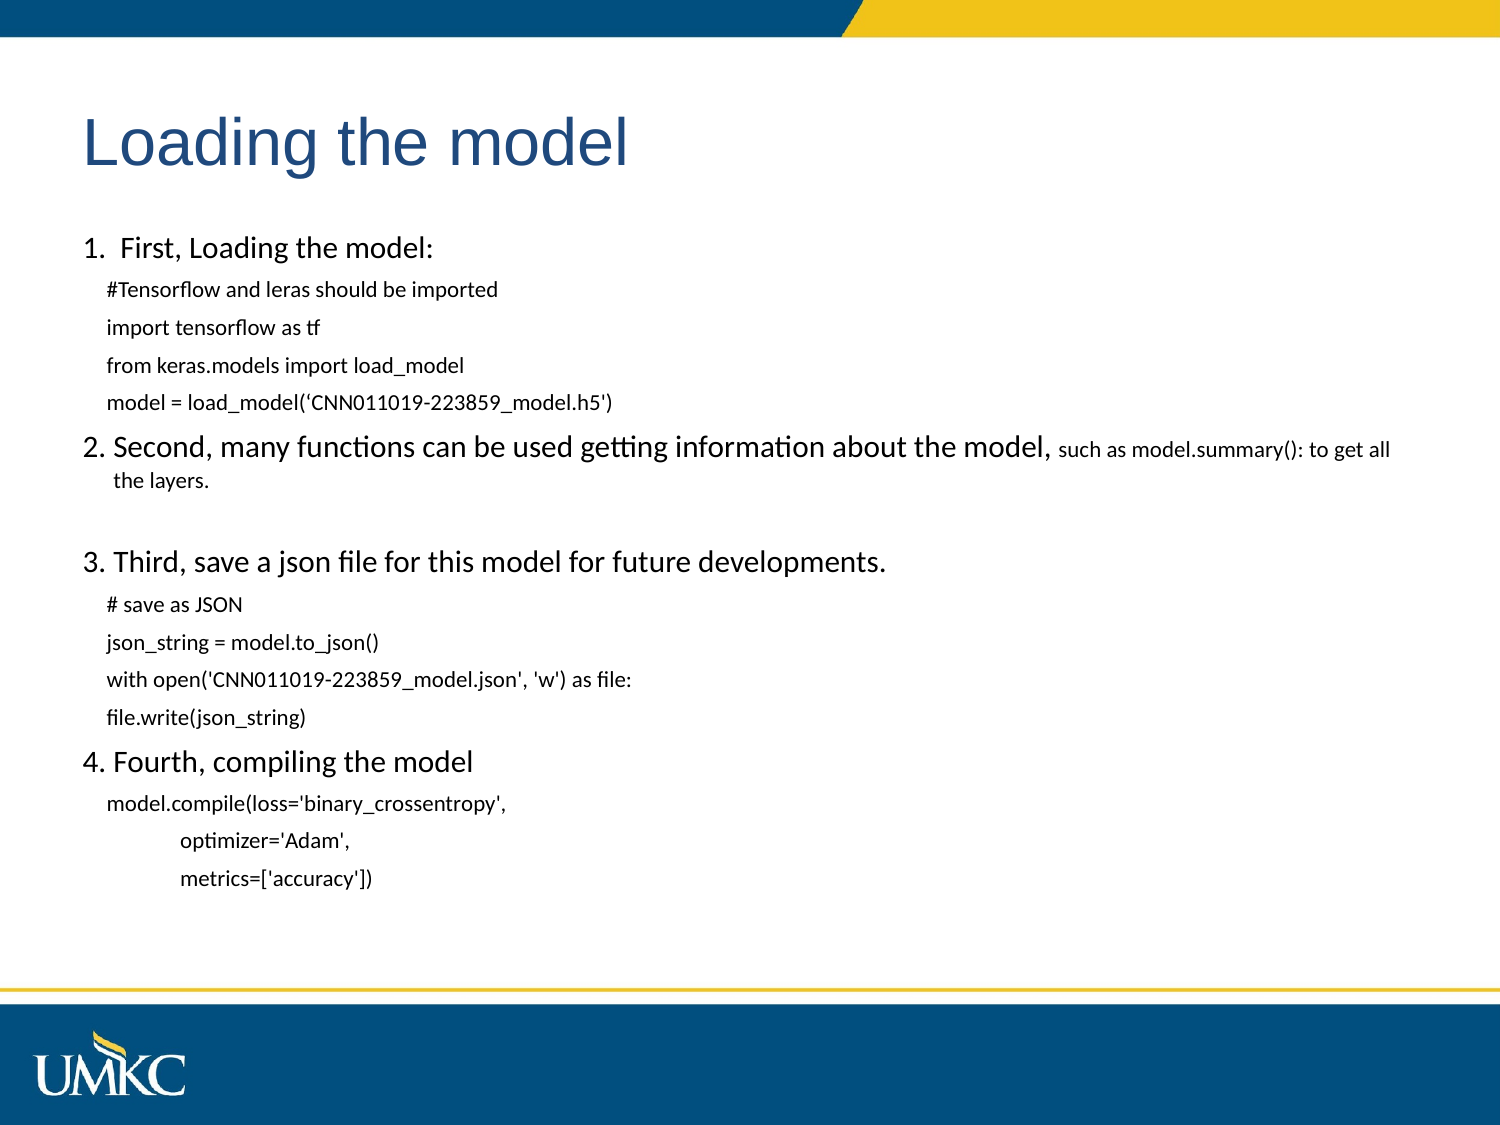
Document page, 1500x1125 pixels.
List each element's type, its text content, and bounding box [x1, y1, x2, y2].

title Loading the model [75, 45, 1425, 217]
list First, Loading the model: #Tensorflow and leras should be imported import tensorflow as tf from keras.models import load_model model = load_model(‘CNN011019-223859_model.h5') Second, many functions can be used getting information about the model, such as model.summary(): to get all the layers. Third, save a json file for this model for future developments. # save as JSON json_string = model.to_json() with open('CNN011019-223859_model.json', 'w') as file: file.write(json_string) Fourth, compiling the model model.compile(loss='binary_crossentropy', optimizer='Adam', metrics=['accuracy']) [75, 217, 1425, 908]
picture [0, 0, 1500, 1125]
